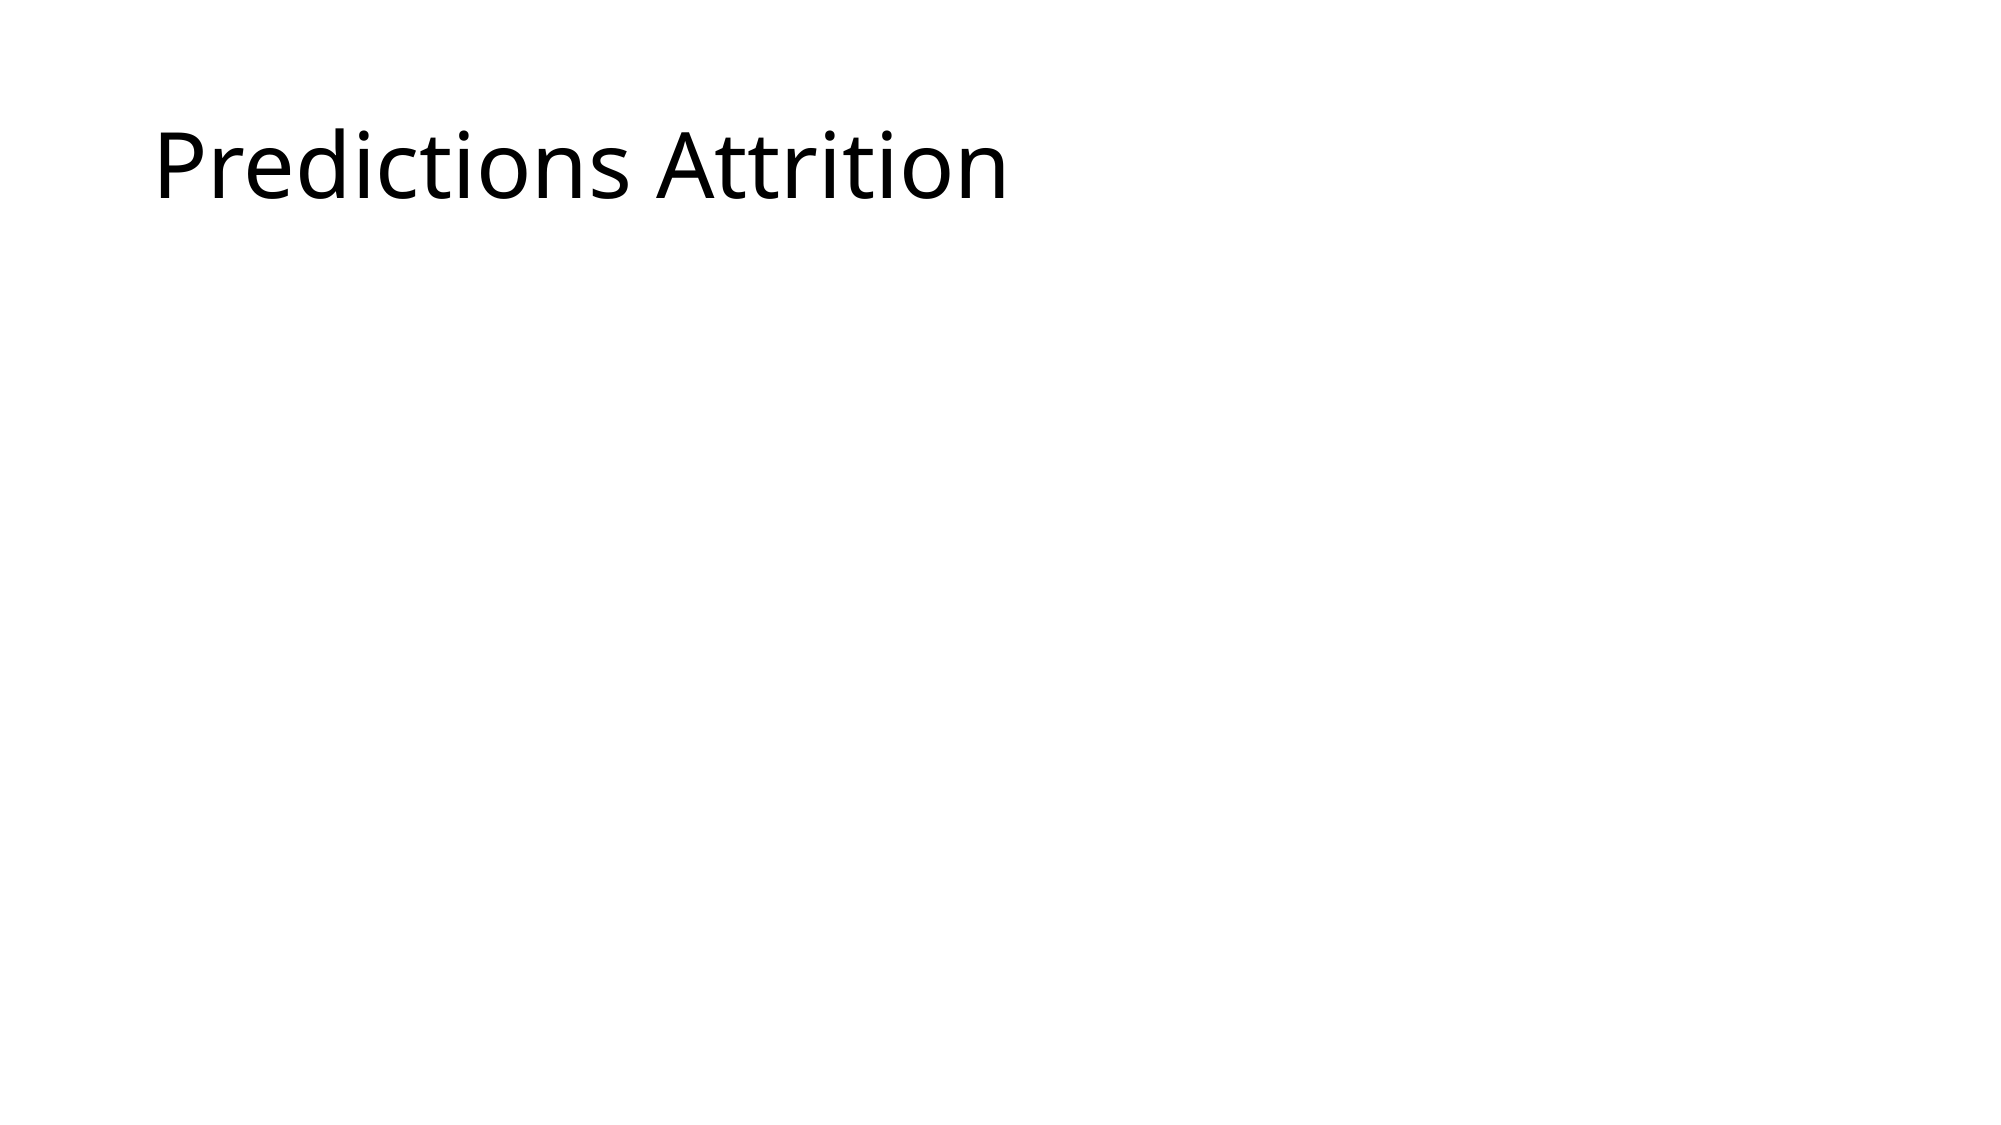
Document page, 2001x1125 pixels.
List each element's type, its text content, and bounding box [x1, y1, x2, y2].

title Predictions Attrition [137, 59, 1863, 278]
